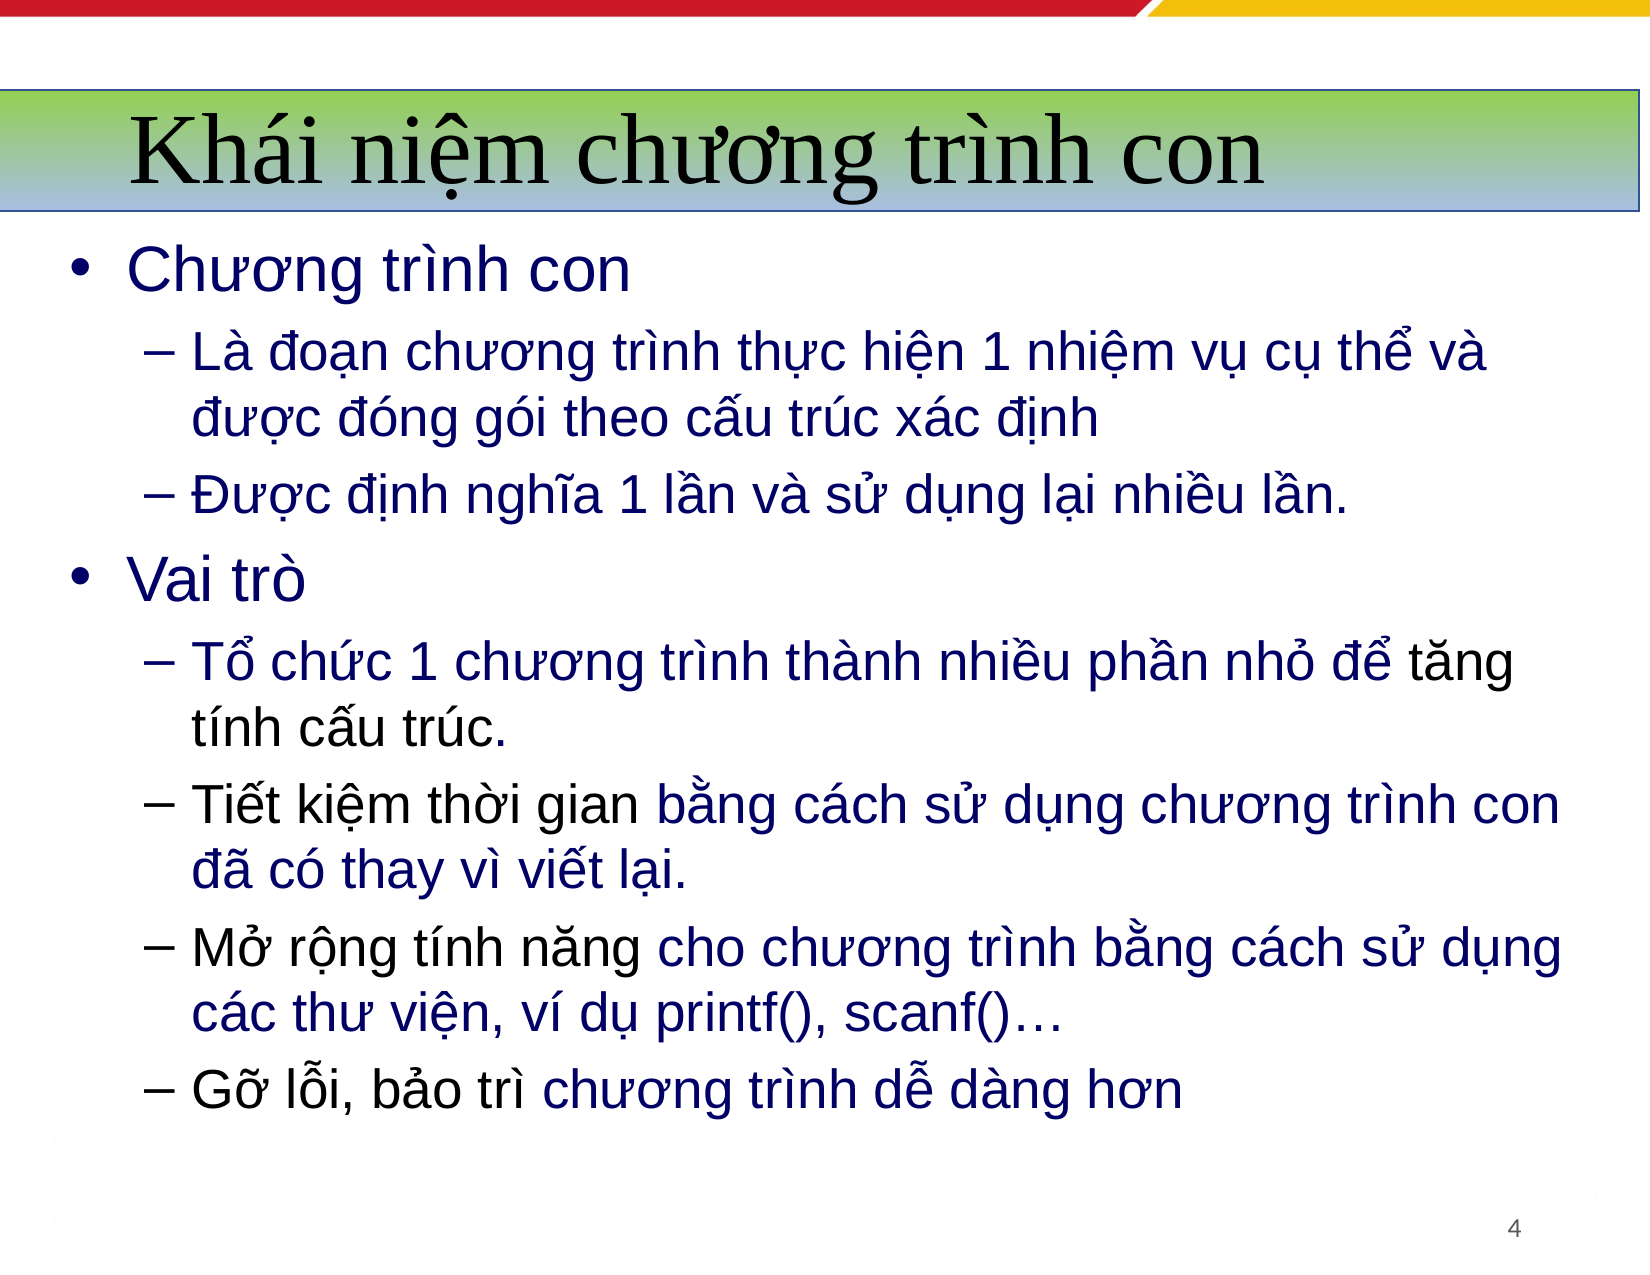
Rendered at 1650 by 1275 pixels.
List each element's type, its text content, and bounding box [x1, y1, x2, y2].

text_box Chương trình con Là đoạn chương trình thực hiện 1 nhiệm vụ cụ thể và được đóng gói theo cấu trúc xác định Được định nghĩa 1 lần và sử dụng lại nhiều lần. Vai trò Tổ chức 1 chương trình thành nhiều phần nhỏ để tăng tính cấu trúc. Tiết kiệm thời gian bằng cách sử dụng chương trình con đã có thay vì viết lại. Mở rộng tính năng cho chương trình bằng cách sử dụng các thư viện, ví dụ printf(), scanf()… Gỡ lỗi, bảo trì chương trình dễ dàng hơn [54, 219, 1595, 1257]
text_box [1537, 90, 1640, 211]
text_box [0, 90, 113, 211]
slide_number ‹#› [1330, 1192, 1537, 1261]
title Khái niệm chương trình con [113, 27, 1537, 219]
picture [0, 0, 1650, 1275]
